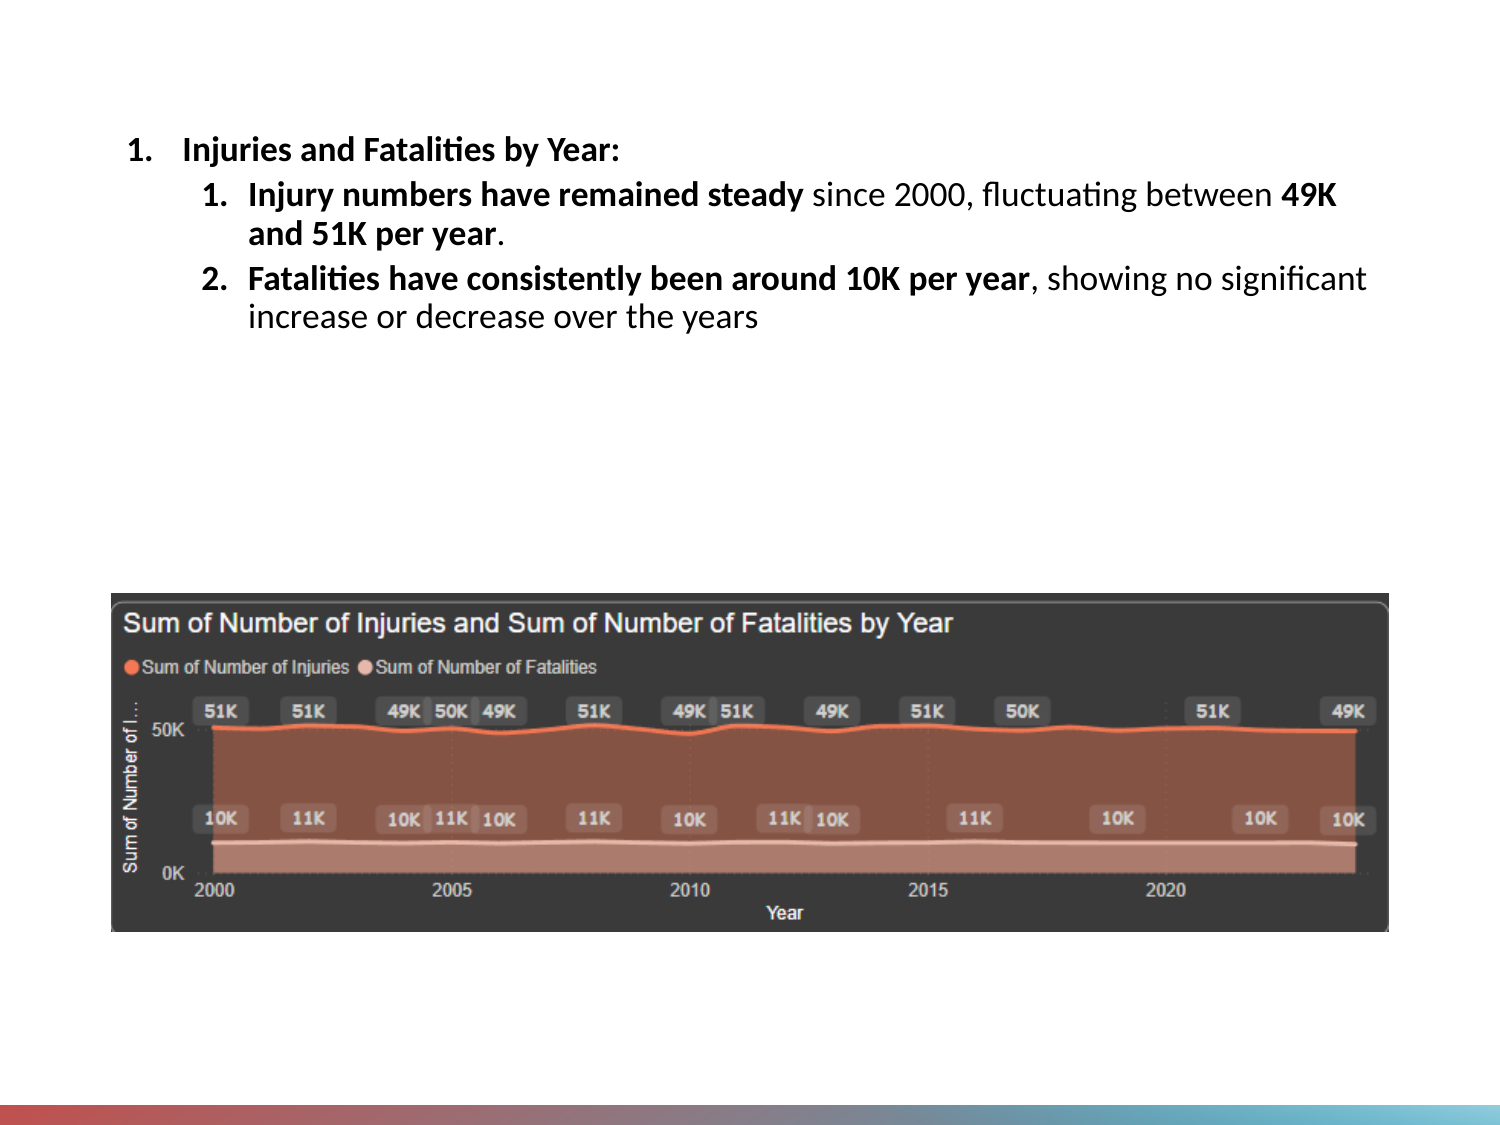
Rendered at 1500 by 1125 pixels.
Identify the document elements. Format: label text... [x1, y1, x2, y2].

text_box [0, 1105, 1500, 1125]
list Injuries and Fatalities by Year: Injury numbers have remained steady since 2000, fluctuating between 49K and 51K per year. Fatalities have consistently been around 10K per year, showing no significant increase or decrease over the years [111, 123, 1389, 469]
picture [110, 592, 1389, 932]
